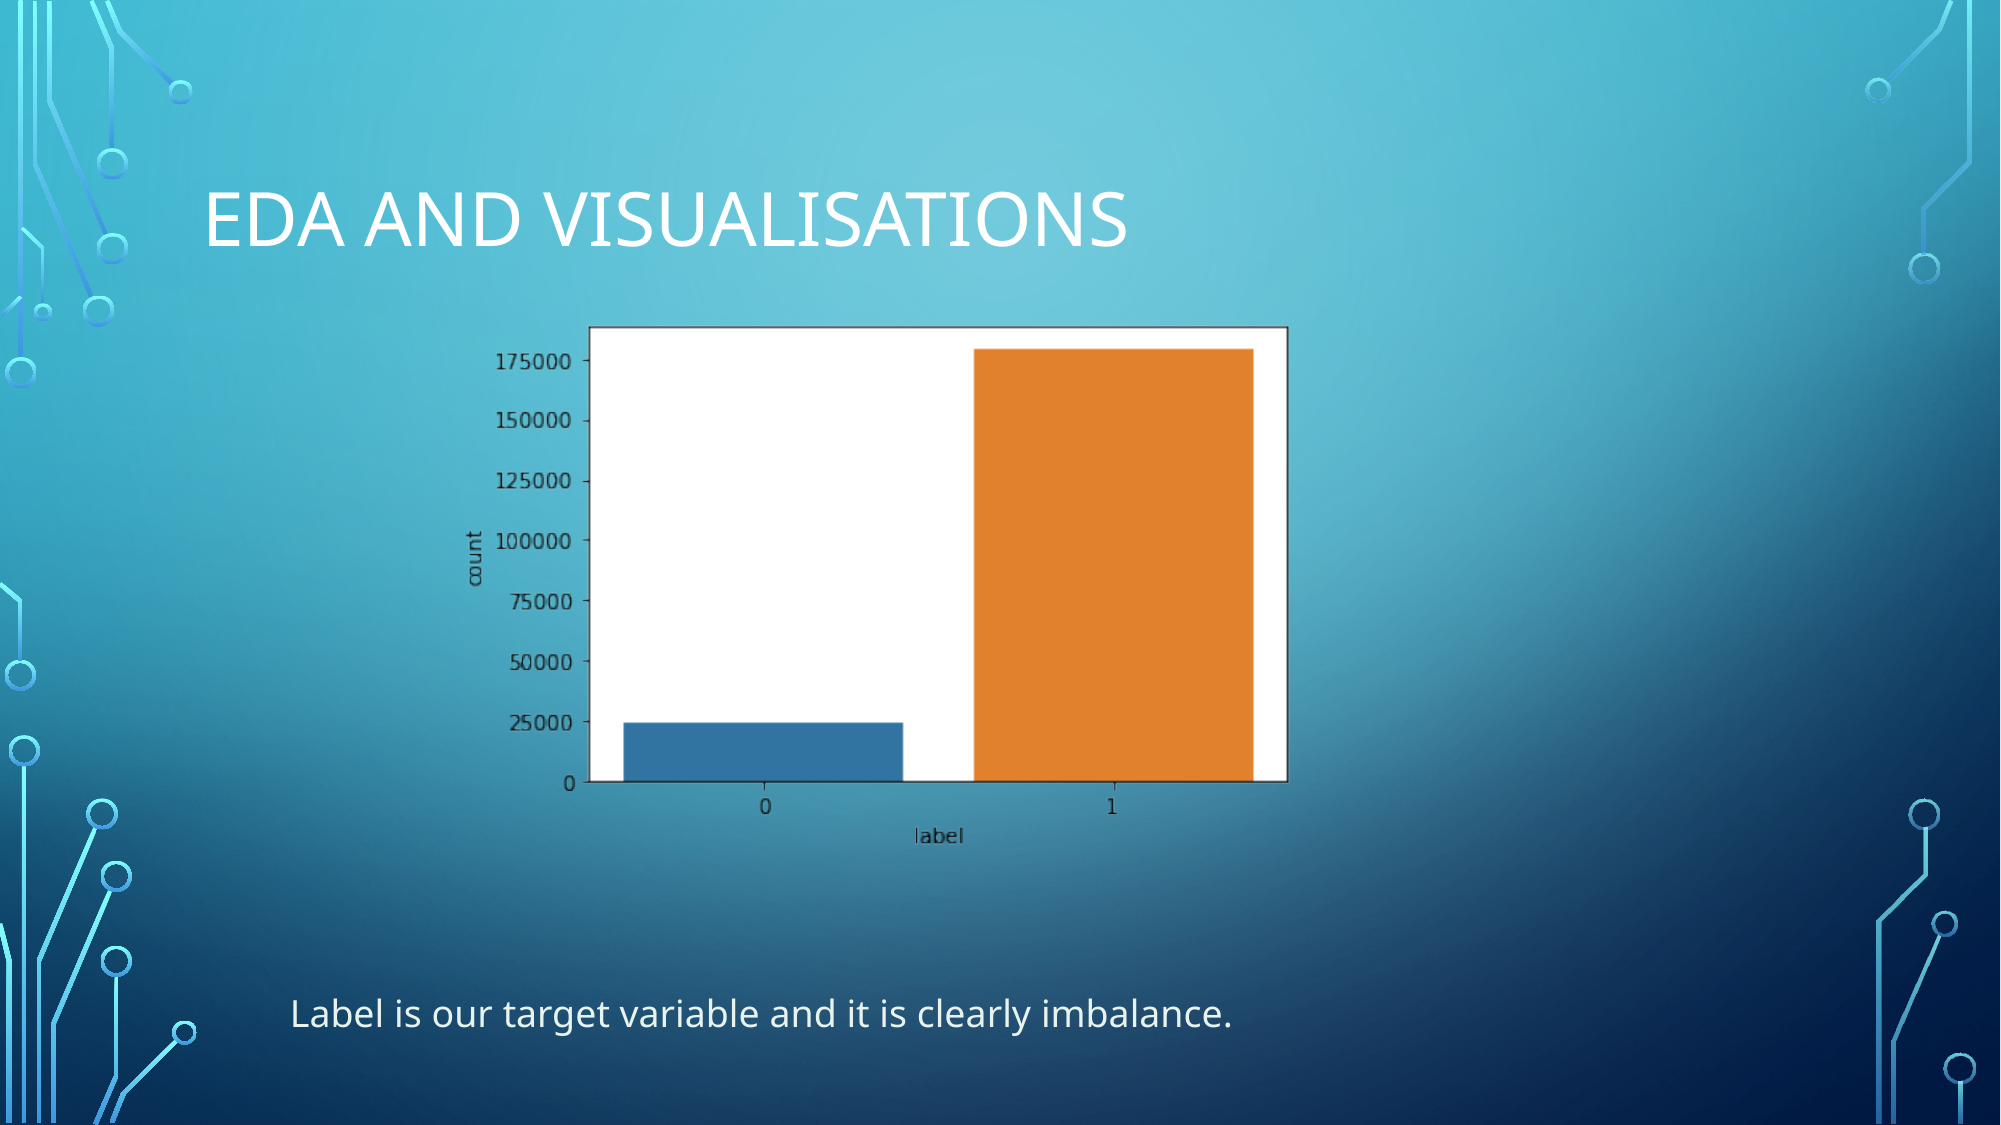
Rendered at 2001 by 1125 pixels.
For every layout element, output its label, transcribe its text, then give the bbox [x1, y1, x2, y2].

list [450, 314, 1302, 861]
text_box Label is our target variable and it is clearly imbalance. [274, 532, 1922, 1042]
title EDA AND VISUALISATIONS [187, 101, 1813, 344]
